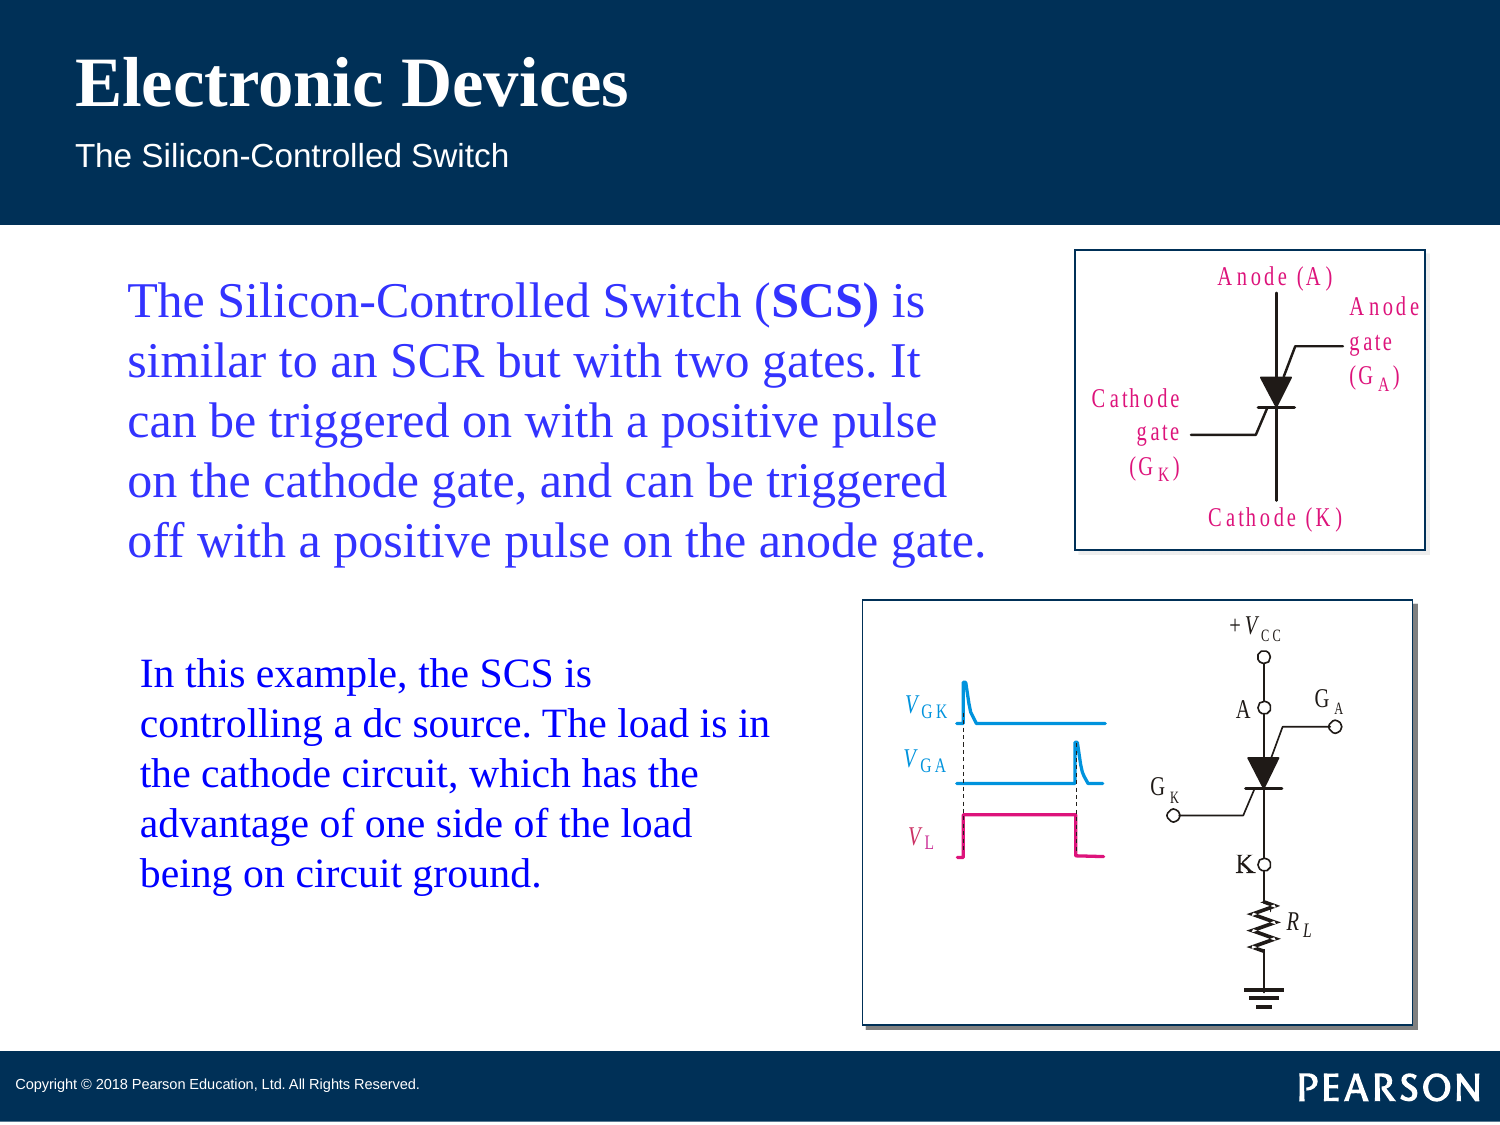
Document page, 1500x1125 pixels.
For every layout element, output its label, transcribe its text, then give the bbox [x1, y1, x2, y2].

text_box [1087, 262, 1426, 537]
list The Silicon-Controlled Switch [75, 133, 1425, 200]
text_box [899, 612, 1351, 1013]
text_box [1074, 249, 1425, 550]
text_box The Silicon-Controlled Switch (SCS) is similar to an SCR but with two gates. It can be triggered on with a positive pulse on the cathode gate, and can be triggered off with a positive pulse on the anode gate. [112, 260, 1013, 575]
text_box [862, 600, 1413, 1025]
title Electronic Devices [75, 35, 1425, 133]
text_box In this example, the SCS is controlling a dc source. The load is in the cathode circuit, which has the advantage of one side of the load being on circuit ground. [124, 638, 800, 904]
